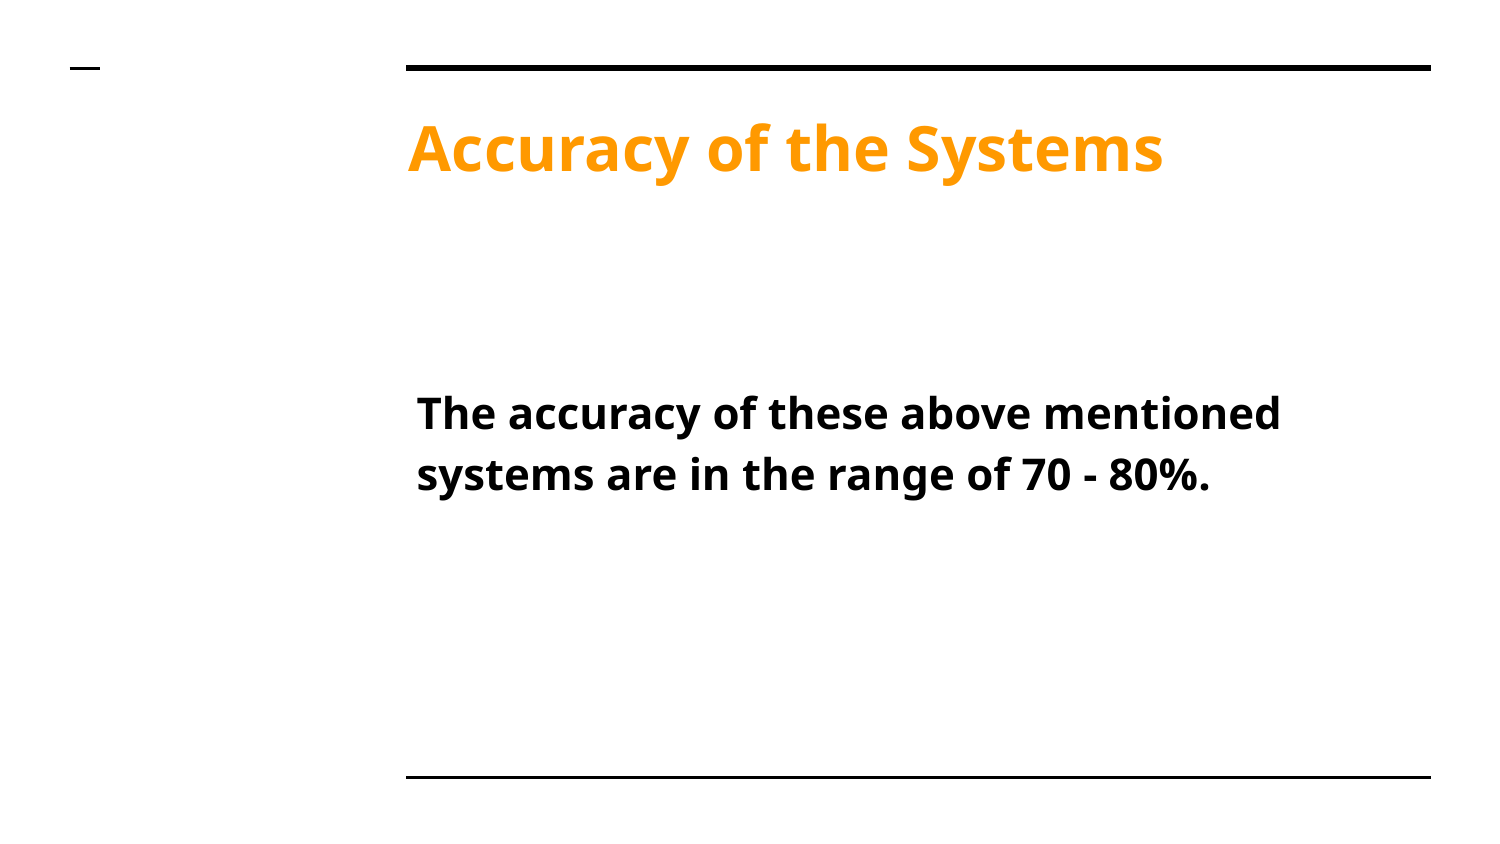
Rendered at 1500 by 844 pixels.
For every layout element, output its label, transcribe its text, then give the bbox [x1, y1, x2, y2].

title Accuracy of the Systems [393, 94, 1431, 199]
list The accuracy of these above mentioned systems are in the range of 70 - 80%. [401, 363, 1410, 586]
